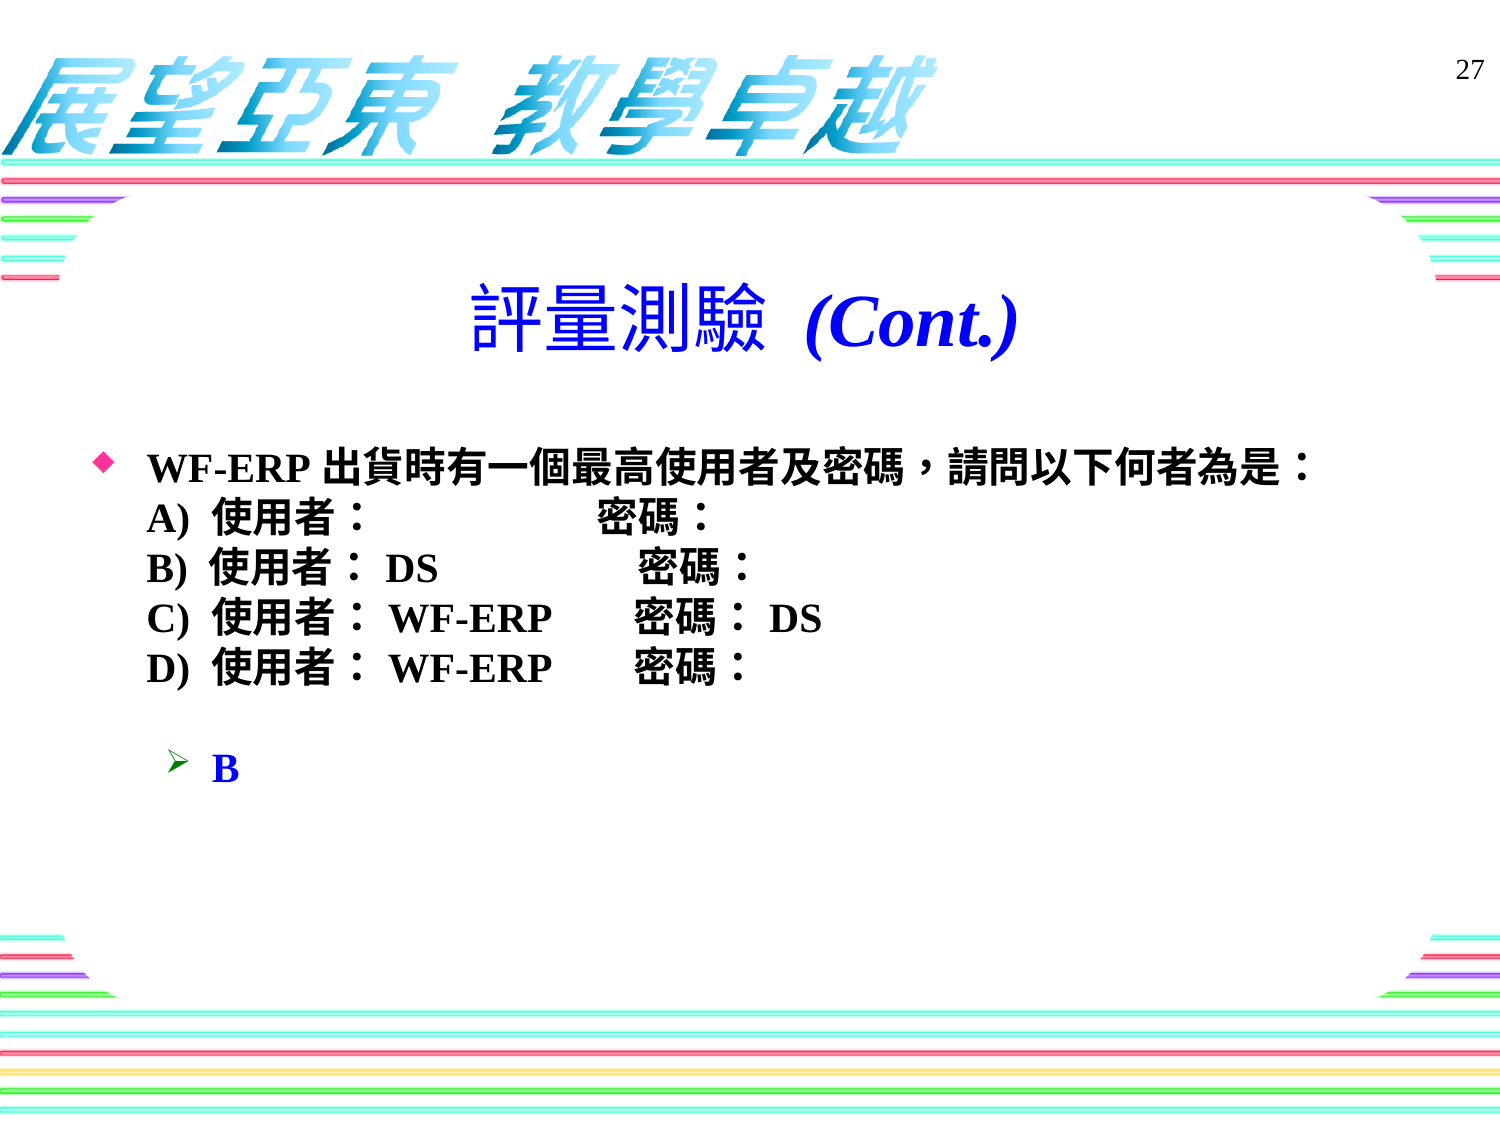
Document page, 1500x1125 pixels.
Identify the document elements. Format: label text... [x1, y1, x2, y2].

list WF-ERP出貨時有一個最高使用者及密碼，請問以下何者為是： A) 使用者： 密碼： B) 使用者：DS 密碼： C) 使用者：WF-ERP 密碼：DS D) 使用者：WF-ERP 密碼： B [75, 433, 1425, 894]
title 評量測驗 (Cont.) [70, 222, 1421, 411]
picture [0, 0, 1500, 1125]
